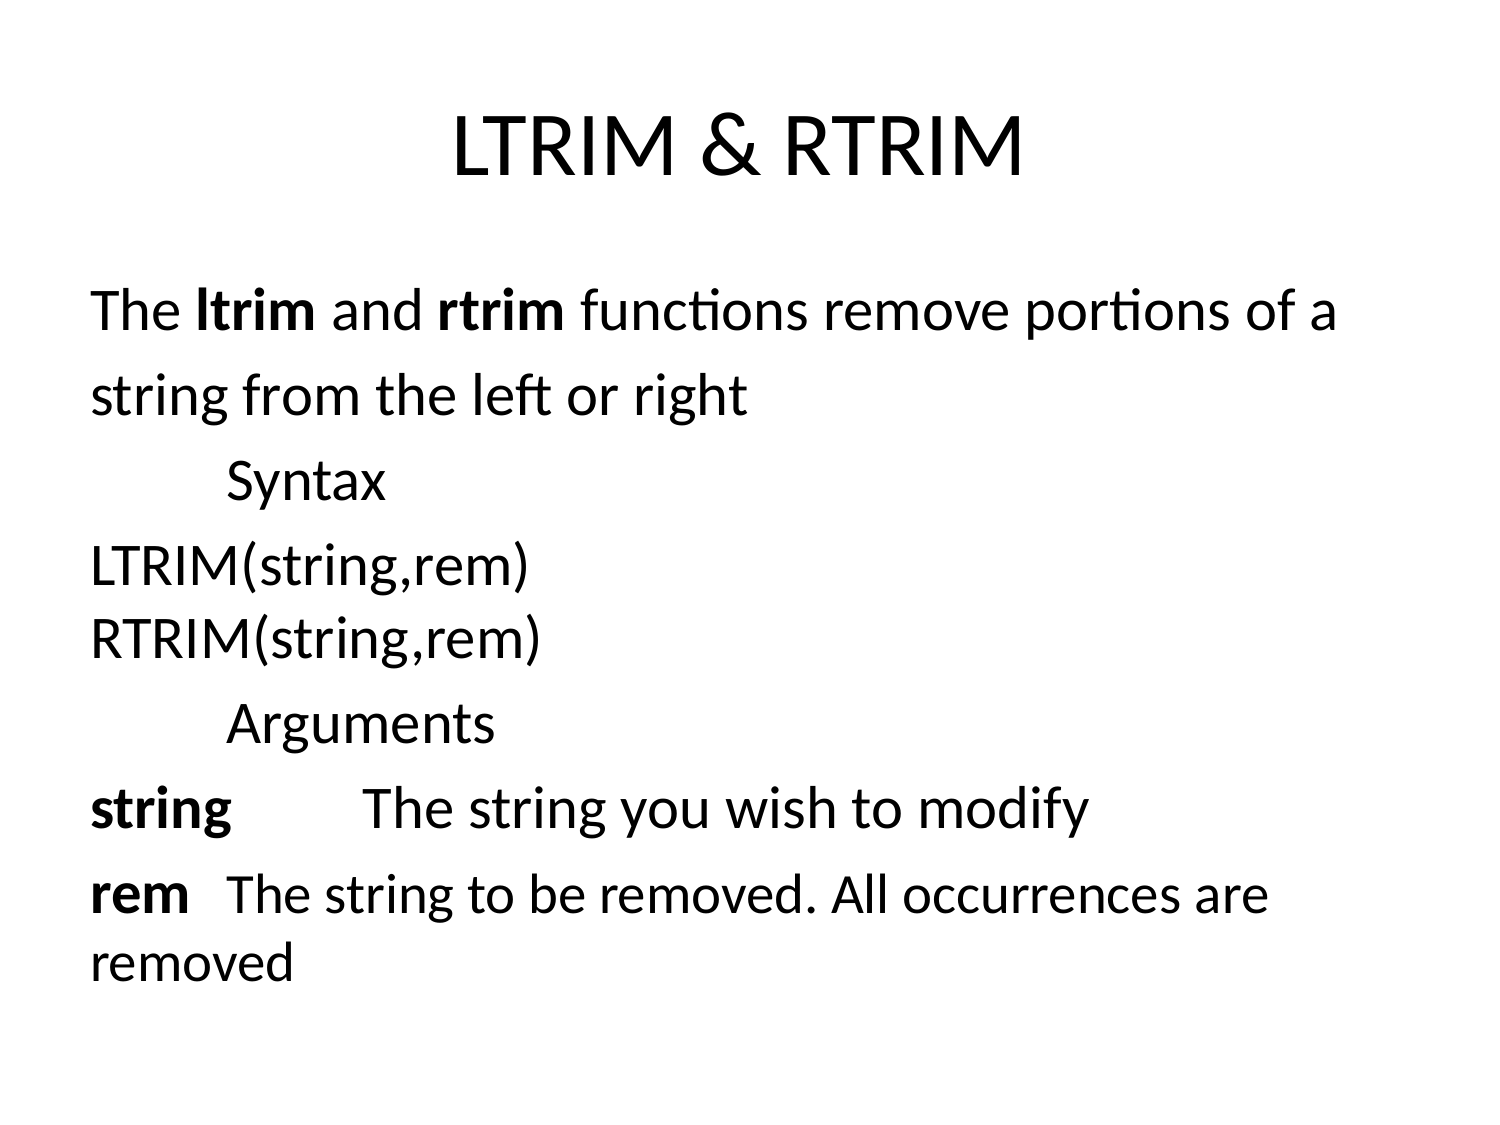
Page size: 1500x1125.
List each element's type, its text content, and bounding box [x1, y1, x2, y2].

list The ltrim and rtrim functions remove portions of a string from the left or right Syntax LTRIM(string,rem) RTRIM(string,rem) Arguments string The string you wish to modify rem The string to be removed. All occurrences are removed [75, 262, 1425, 1005]
title LTRIM & RTRIM [75, 45, 1425, 233]
